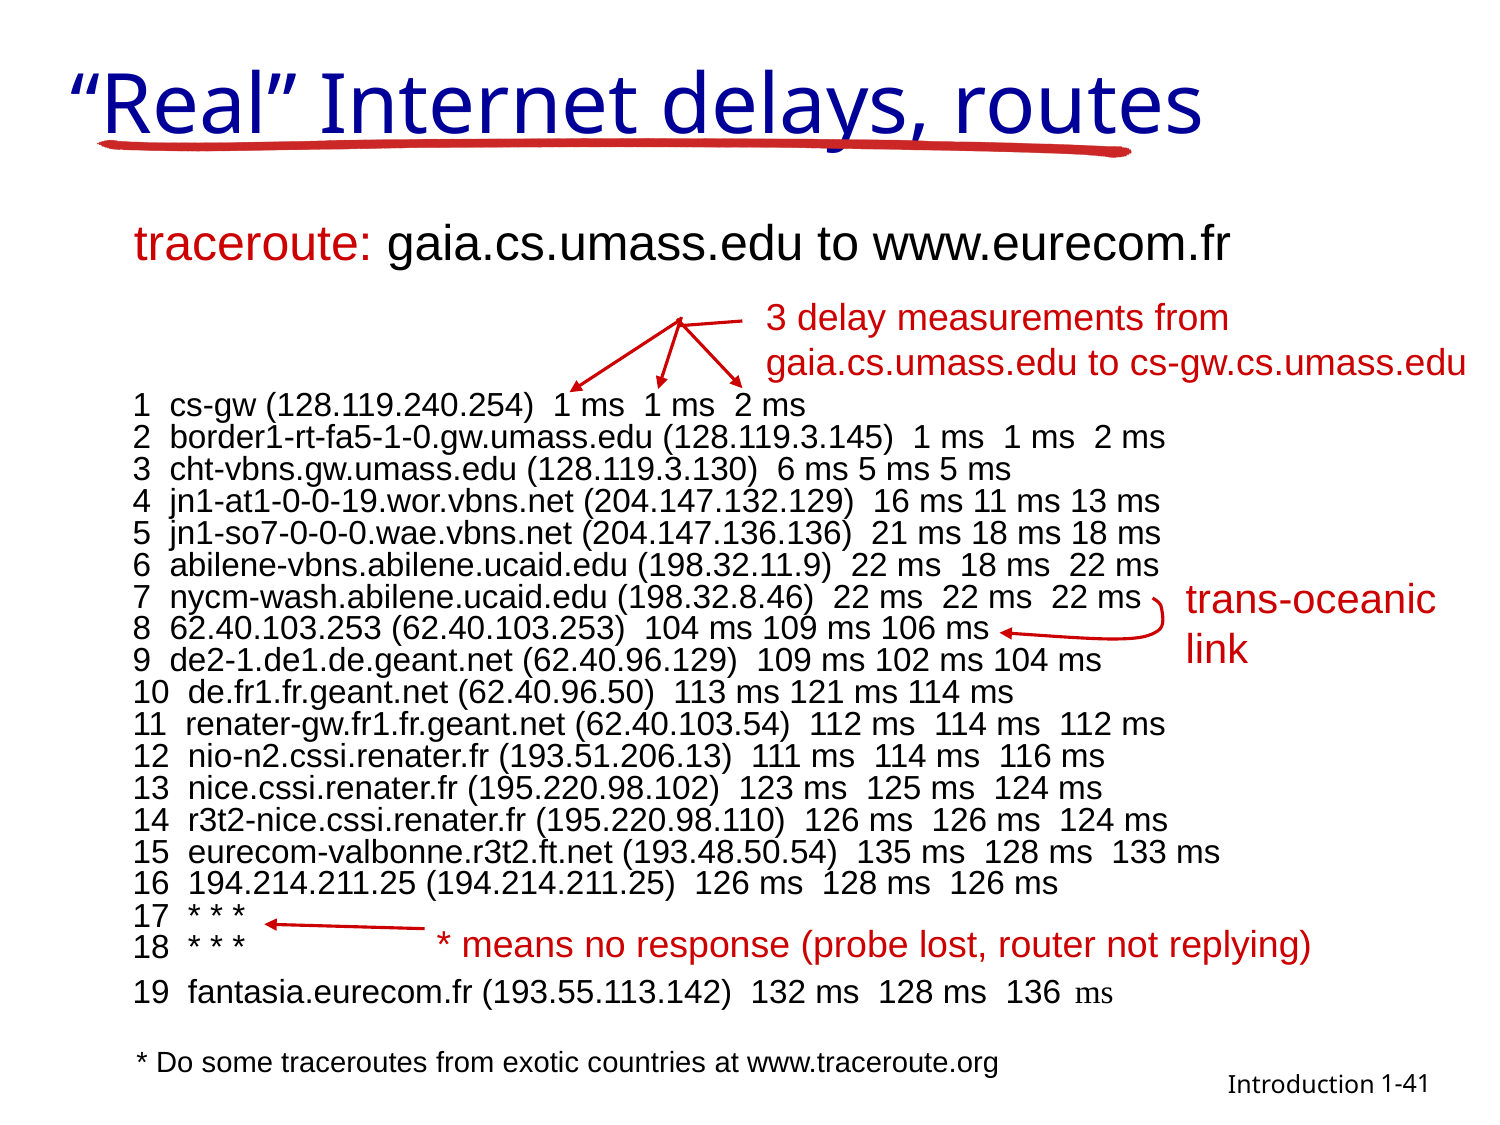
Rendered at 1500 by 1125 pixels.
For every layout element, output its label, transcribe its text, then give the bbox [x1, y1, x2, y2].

text_box [999, 598, 1163, 640]
text_box 3 delay measurements from gaia.cs.umass.edu to cs-gw.cs.umass.edu [751, 285, 1500, 391]
text_box “Real” Internet delays, routes [55, 27, 1331, 174]
text_box Introduction [914, 1060, 1390, 1108]
text_box 1-41 [1365, 1060, 1477, 1106]
text_box [569, 321, 678, 393]
text_box * Do some traceroutes from exotic countries at www.traceroute.org [121, 1035, 1016, 1087]
text_box [264, 918, 421, 931]
text_box trans-oceanic link [1170, 563, 1452, 680]
picture [93, 133, 1144, 163]
text_box * means no response (probe lost, router not replying) [421, 912, 1454, 973]
text_box [683, 326, 743, 389]
text_box [655, 326, 679, 390]
text_box traceroute: gaia.cs.umass.edu to www.eurecom.fr [118, 202, 1463, 278]
text_box 1 cs-gw (128.119.240.254) 1 ms 1 ms 2 ms 2 border1-rt-fa5-1-0.gw.umass.edu (128.119.3.145) 1 ms 1 ms 2 ms 3 cht-vbns.gw.umass.edu (128.119.3.130) 6 ms 5 ms 5 ms 4 jn1-at1-0-0-19.wor.vbns.net (204.147.132.129) 16 ms 11 ms 13 ms 5 jn1-so7-0-0-0.wae.vbns.net (204.147.136.136) 21 ms 18 ms 18 ms 6 abilene-vbns.abilene.ucaid.edu (198.32.11.9) 22 ms 18 ms 22 ms 7 nycm-wash.abilene.ucaid.edu (198.32.8.46) 22 ms 22 ms 22 ms 8 62.40.103.253 (62.40.103.253) 104 ms 109 ms 106 ms 9 de2-1.de1.de.geant.net (62.40.96.129) 109 ms 102 ms 104 ms 10 de.fr1.fr.geant.net (62.40.96.50) 113 ms 121 ms 114 ms 11 renater-gw.fr1.fr.geant.net (62.40.103.54) 112 ms 114 ms 112 ms 12 nio-n2.cssi.renater.fr (193.51.206.13) 111 ms 114 ms 116 ms 13 nice.cssi.renater.fr (195.220.98.102) 123 ms 125 ms 124 ms 14 r3t2-nice.cssi.renater.fr (195.220.98.110) 126 ms 126 ms 124 ms 15 eurecom-valbonne.r3t2.ft.net (193.48.50.54) 135 ms 128 ms 133 ms 16 194.214.211.25 (194.214.211.25) 126 ms 128 ms 126 ms 17 * * * 18 * * * 19 fantasia.eurecom.fr (193.55.113.142) 132 ms 128 ms 136 ms [115, 383, 1466, 1021]
